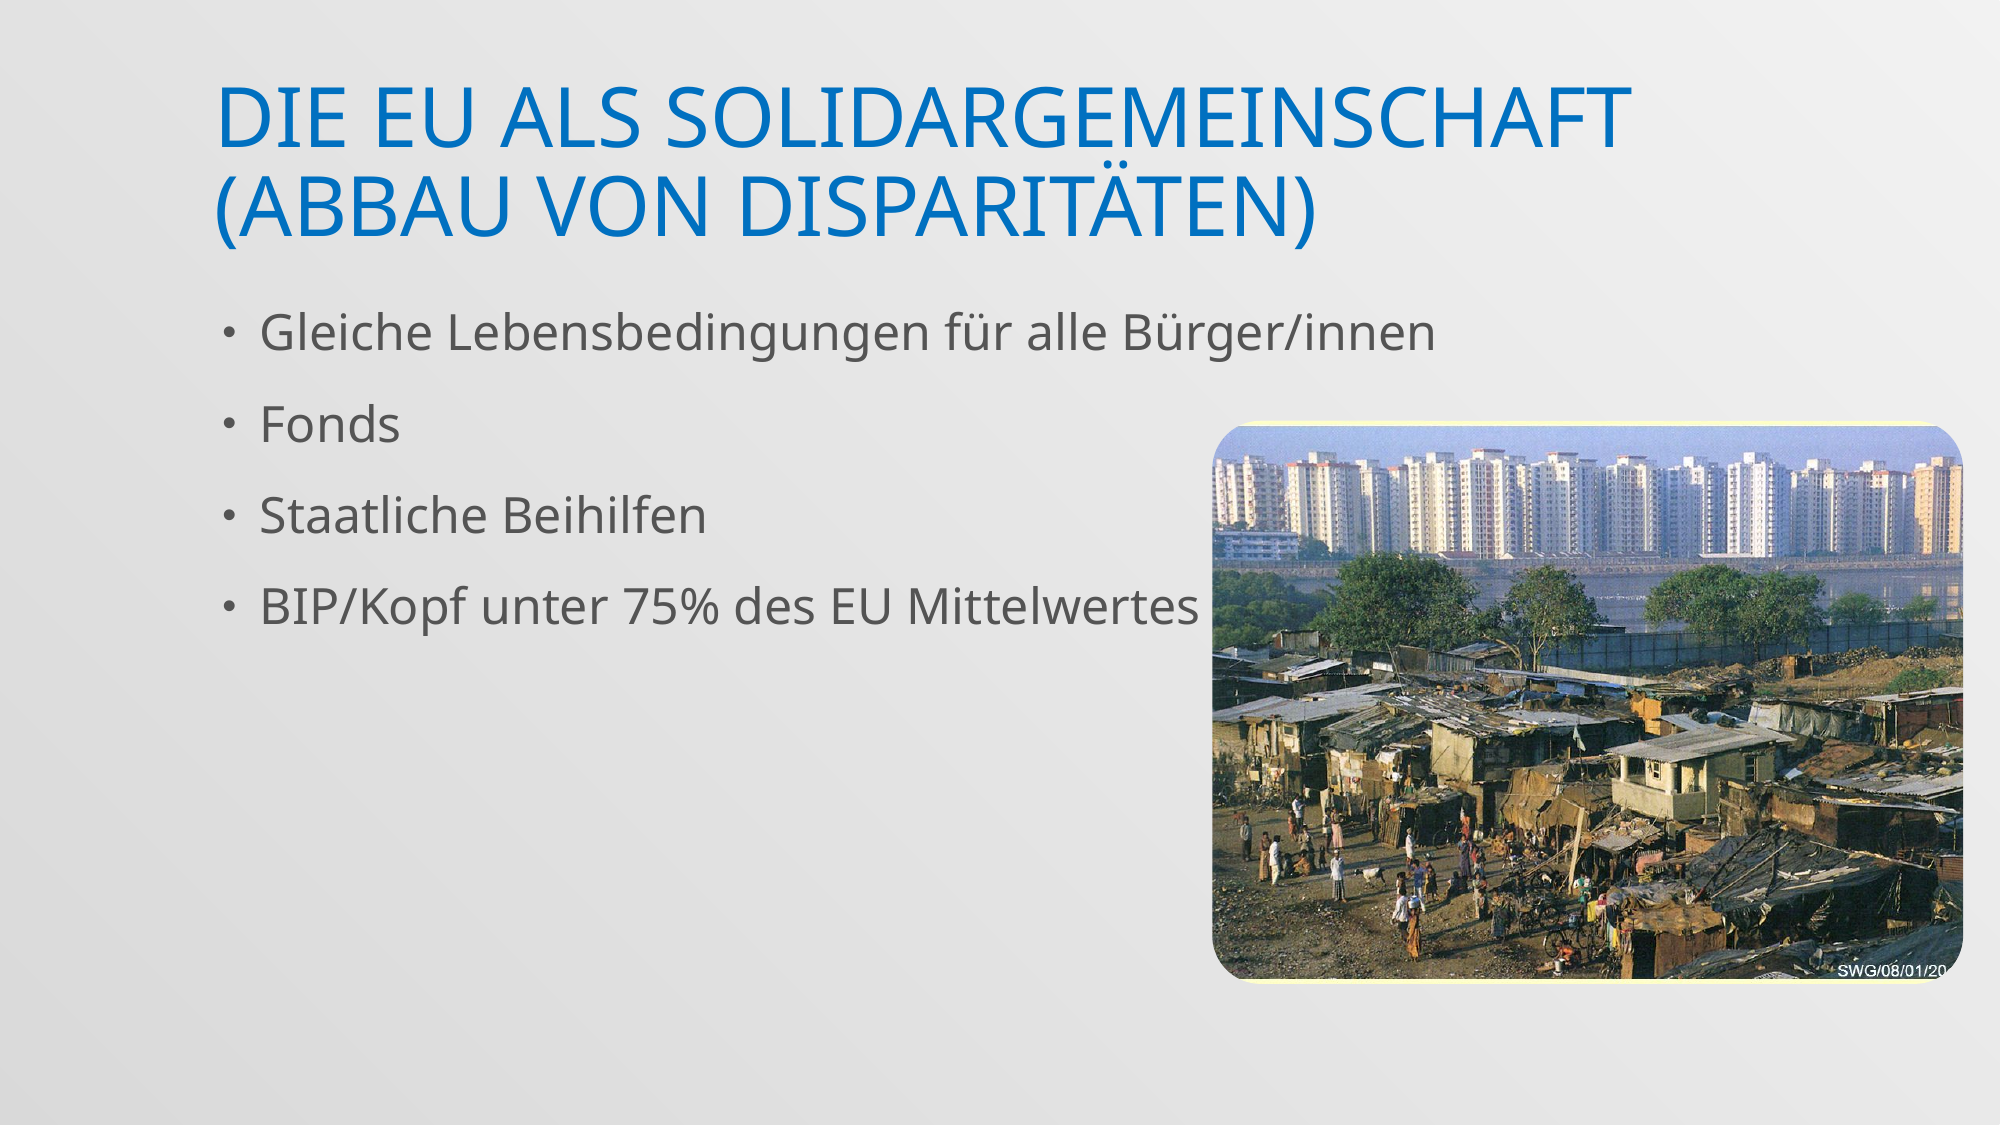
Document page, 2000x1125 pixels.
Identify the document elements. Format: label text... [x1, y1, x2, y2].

picture [1212, 420, 1964, 985]
title Die EU als Solidargemeinschaft (Abbau von Disparitäten) [199, 45, 1800, 263]
list Gleiche Lebensbedingungen für alle Bürger/innen Fonds Staatliche Beihilfen BIP/Kopf unter 75% des EU Mittelwertes [199, 299, 1800, 1013]
